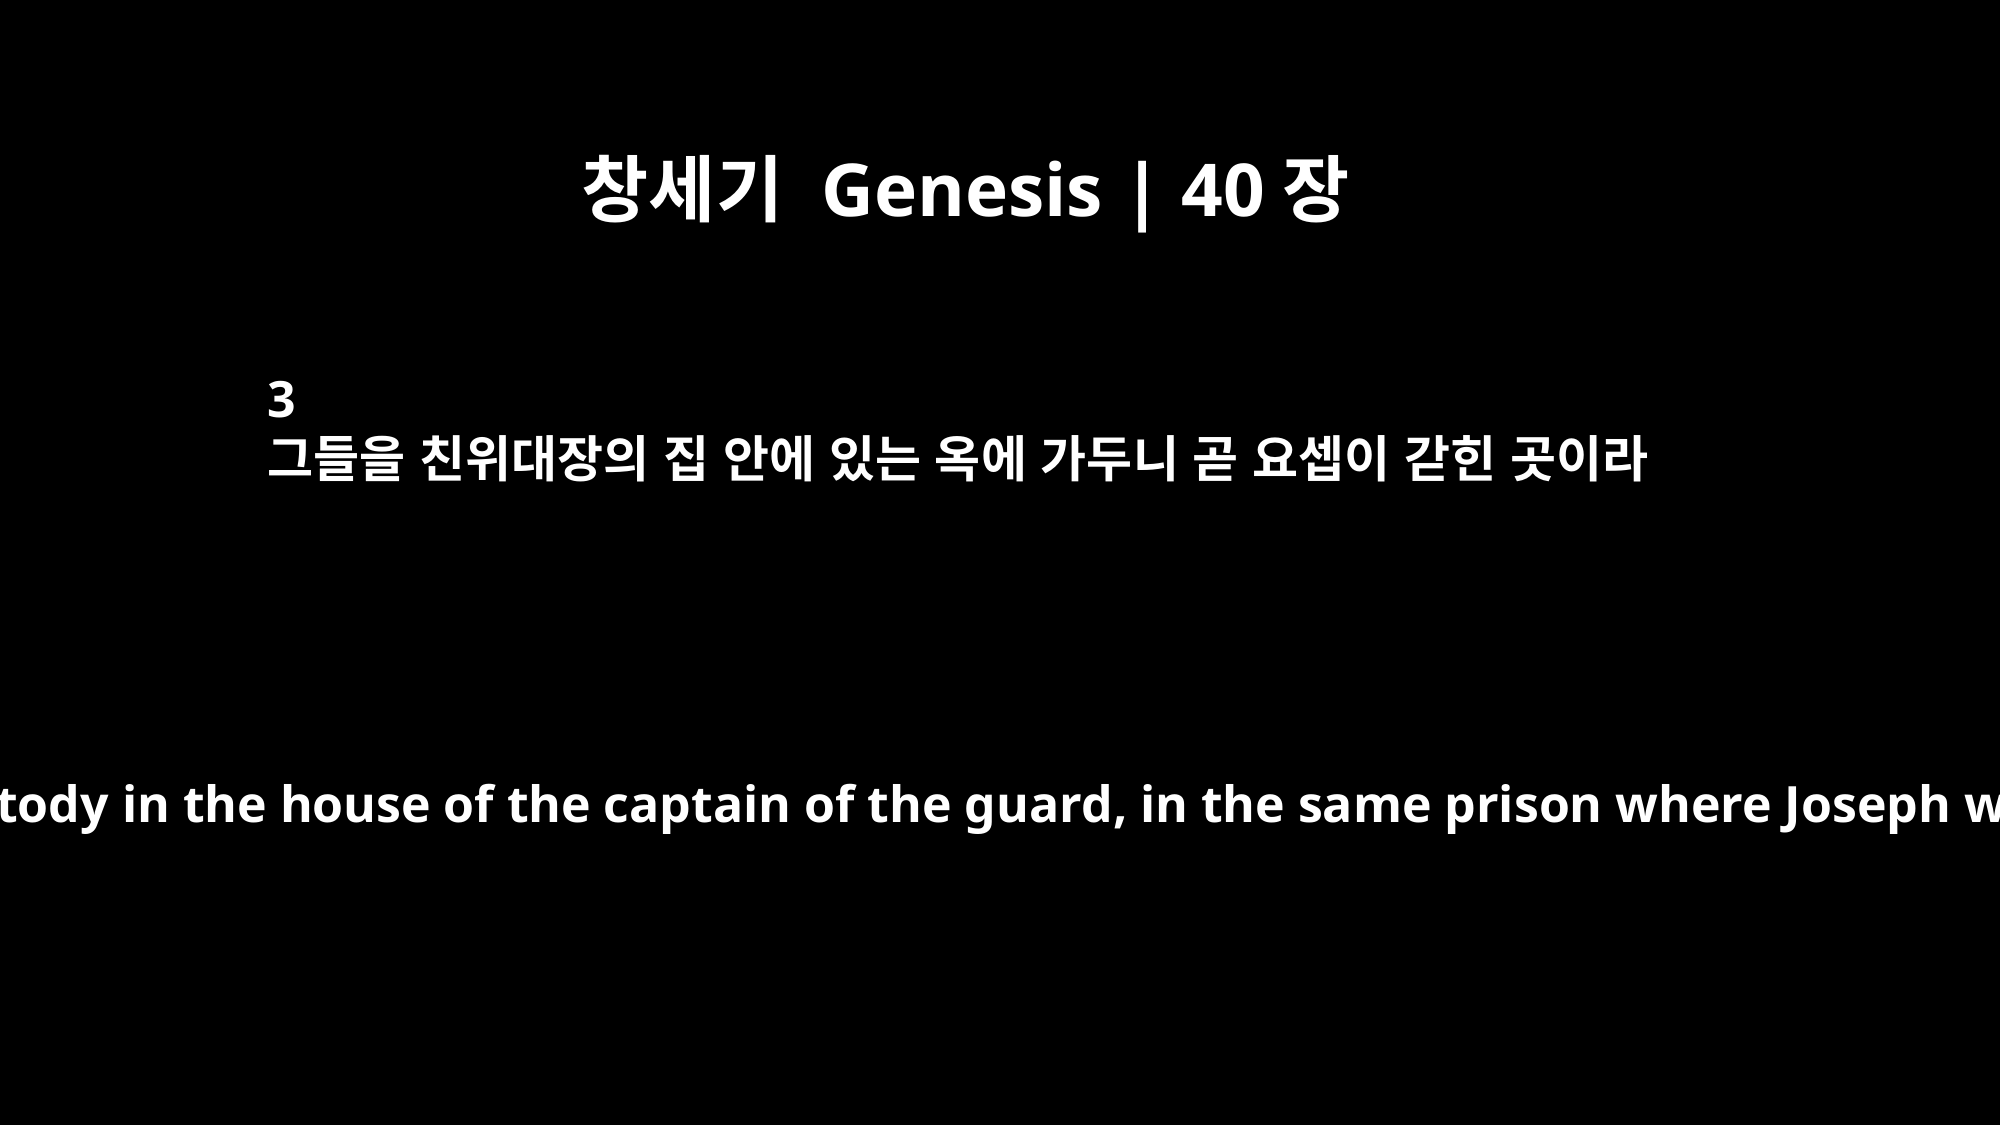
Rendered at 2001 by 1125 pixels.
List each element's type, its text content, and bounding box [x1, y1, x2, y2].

text_box 3 그들을 친위대장의 집 안에 있는 옥에 가두니 곧 요셉이 갇힌 곳이라 [252, 359, 1665, 495]
text_box 창세기 Genesis | 40장 [566, 136, 1365, 239]
text_box and put them in custody in the house of the captain of the guard, in the same prison where Joseph was confined. [0, 764, 2000, 840]
